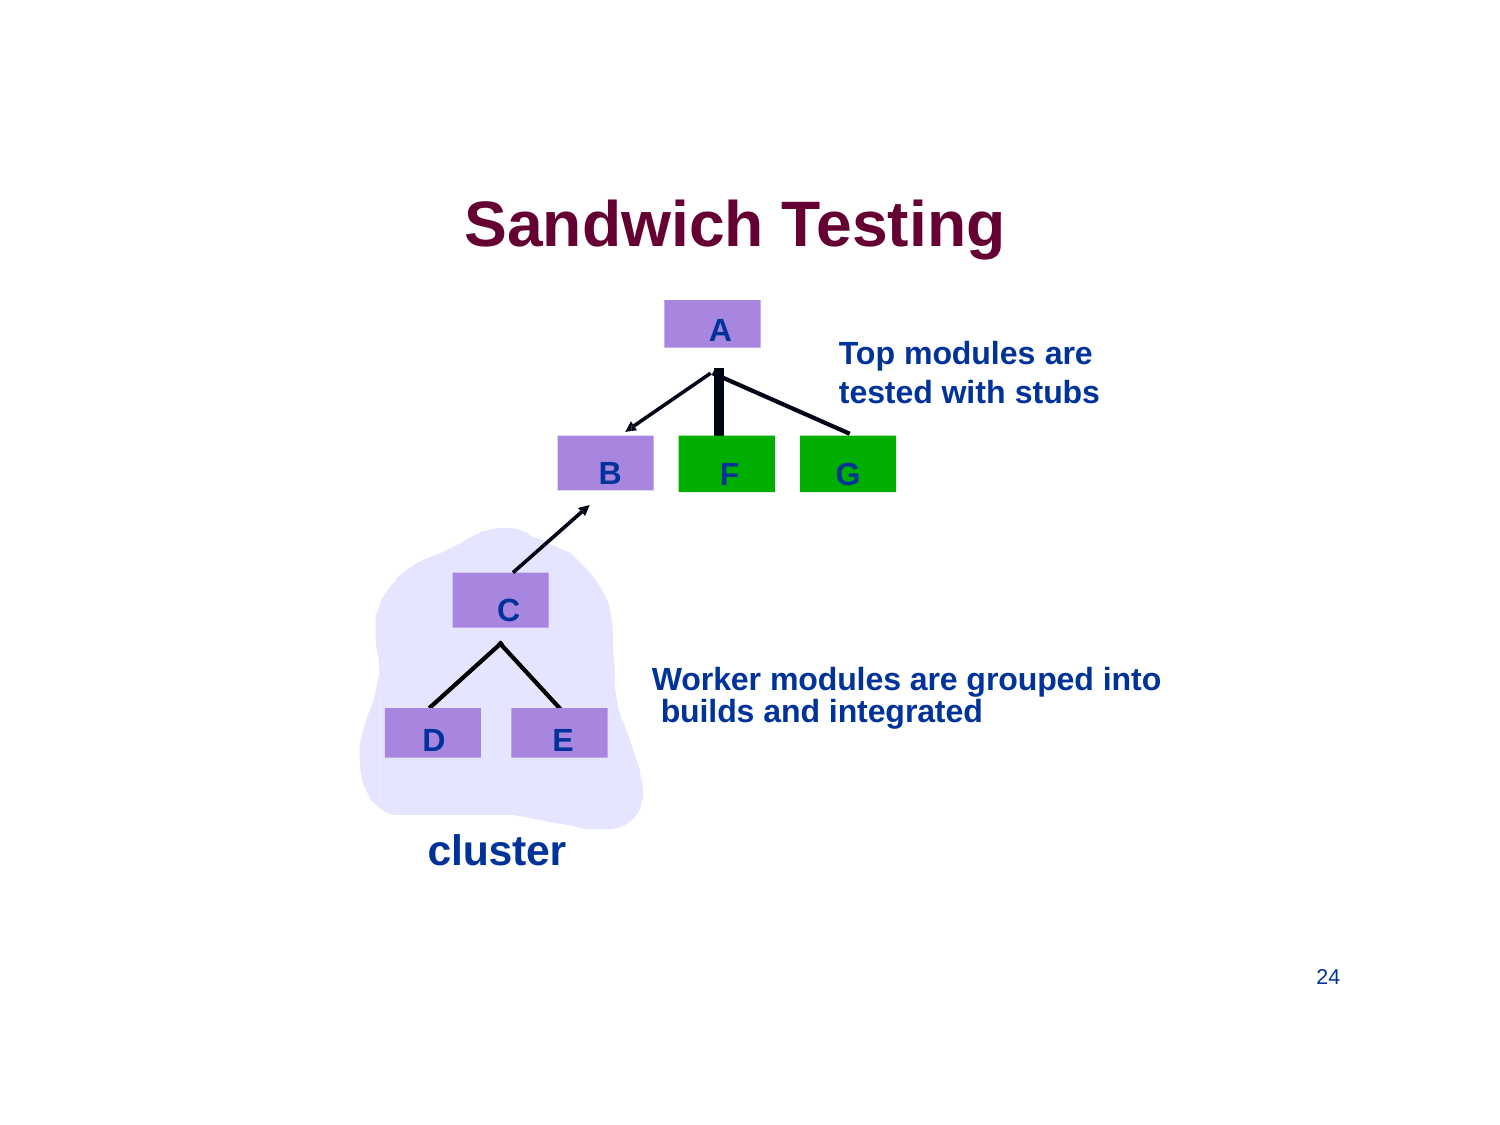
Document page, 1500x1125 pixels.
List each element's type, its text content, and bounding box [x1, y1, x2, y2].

text_box [511, 505, 590, 574]
title Sandwich Testing [462, 180, 1012, 371]
text_box Worker modules are grouped into builds and integrated [650, 656, 1167, 730]
text_box G [799, 435, 897, 493]
text_box [359, 528, 644, 830]
text_box A [664, 300, 761, 348]
text_box cluster [425, 821, 570, 875]
text_box D [384, 708, 481, 758]
text_box [625, 371, 712, 432]
text_box C [452, 572, 549, 628]
text_box E [511, 708, 608, 758]
text_box F [678, 435, 775, 493]
slide_number 24 [1311, 963, 1346, 1125]
text_box Top modules are tested with stubs [837, 330, 1103, 410]
text_box B [557, 435, 654, 491]
